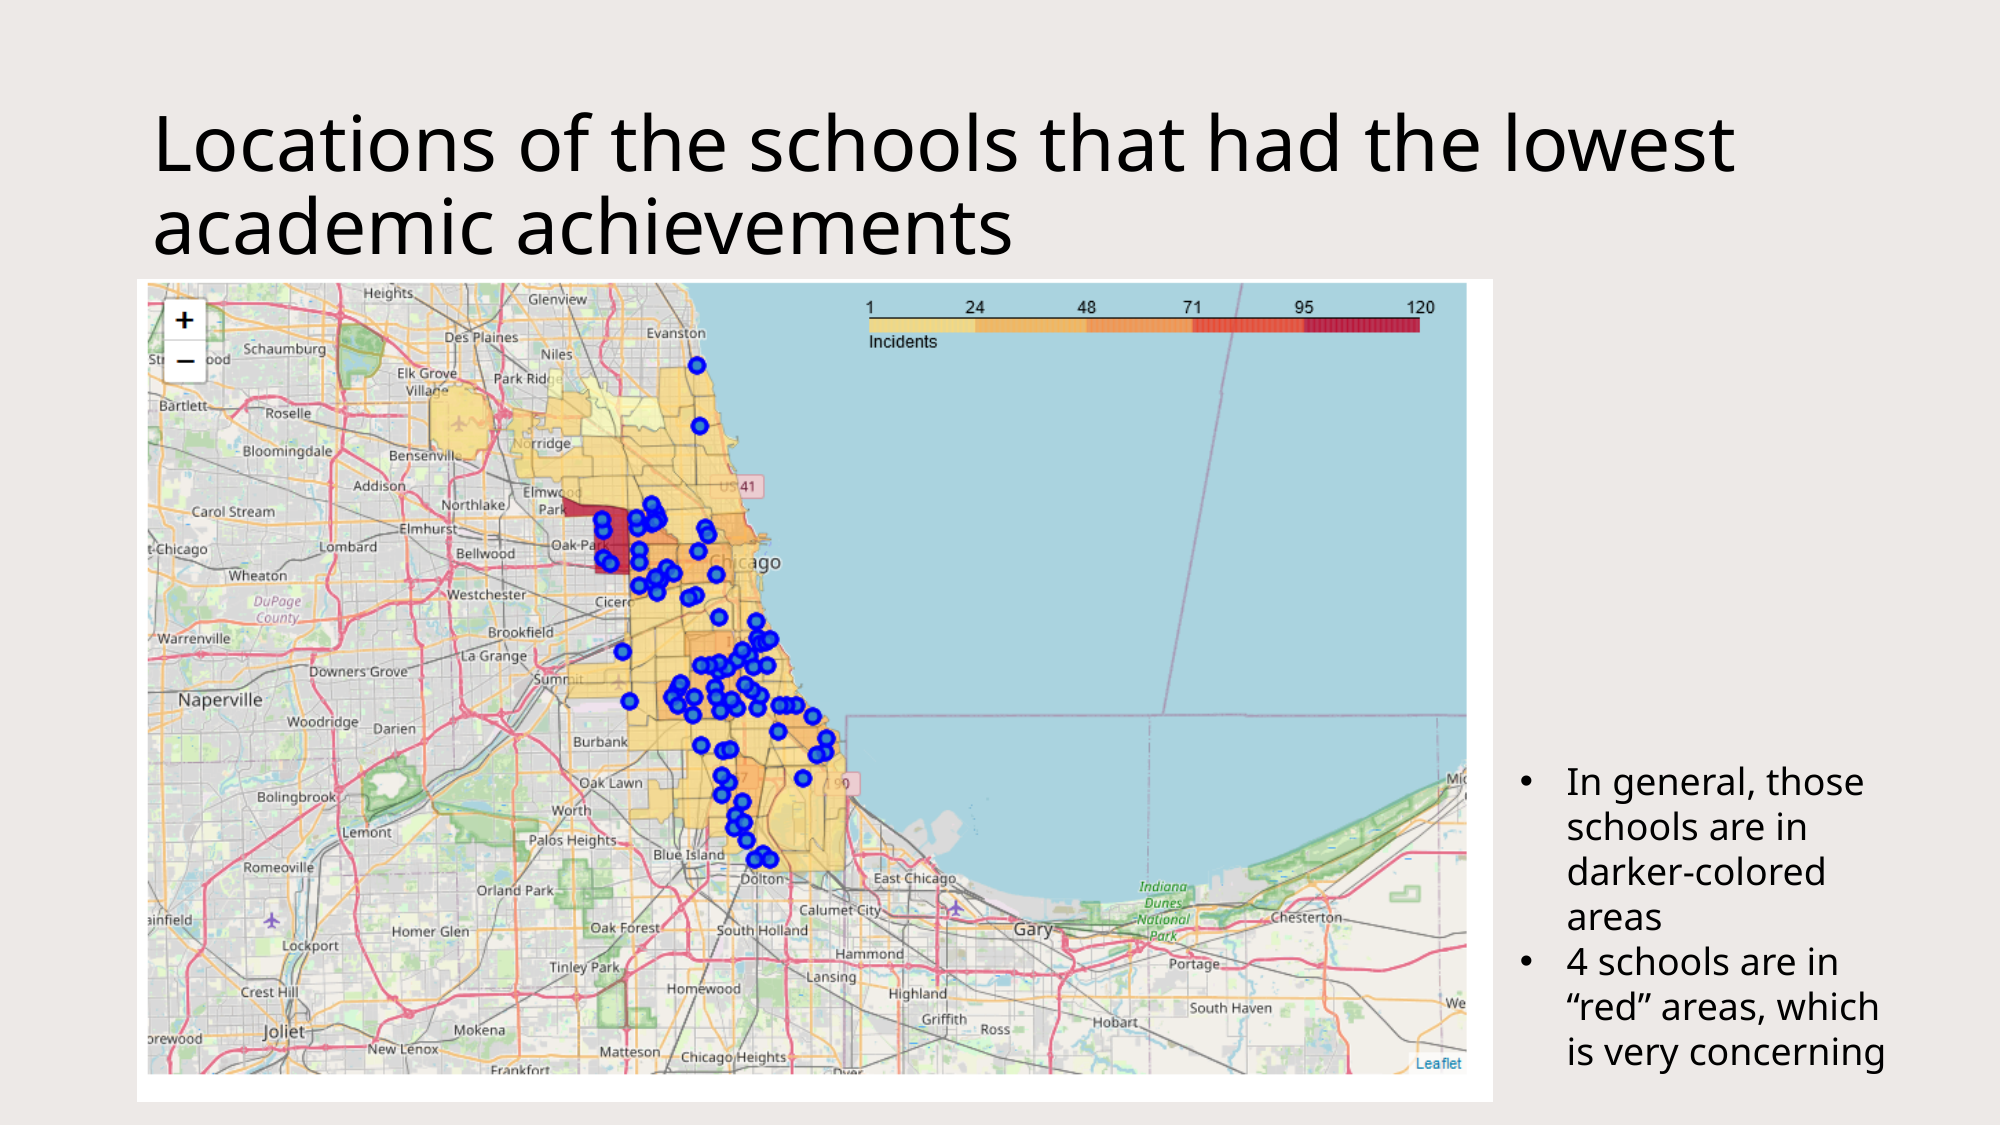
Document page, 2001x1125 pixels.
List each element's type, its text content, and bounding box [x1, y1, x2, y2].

text_box In general, those schools are in darker-colored areas 4 schools are in “red” areas, which is very concerning [1505, 750, 1919, 1081]
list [137, 279, 1493, 1102]
title Locations of the schools that had the lowest academic achievements [137, 95, 1863, 280]
